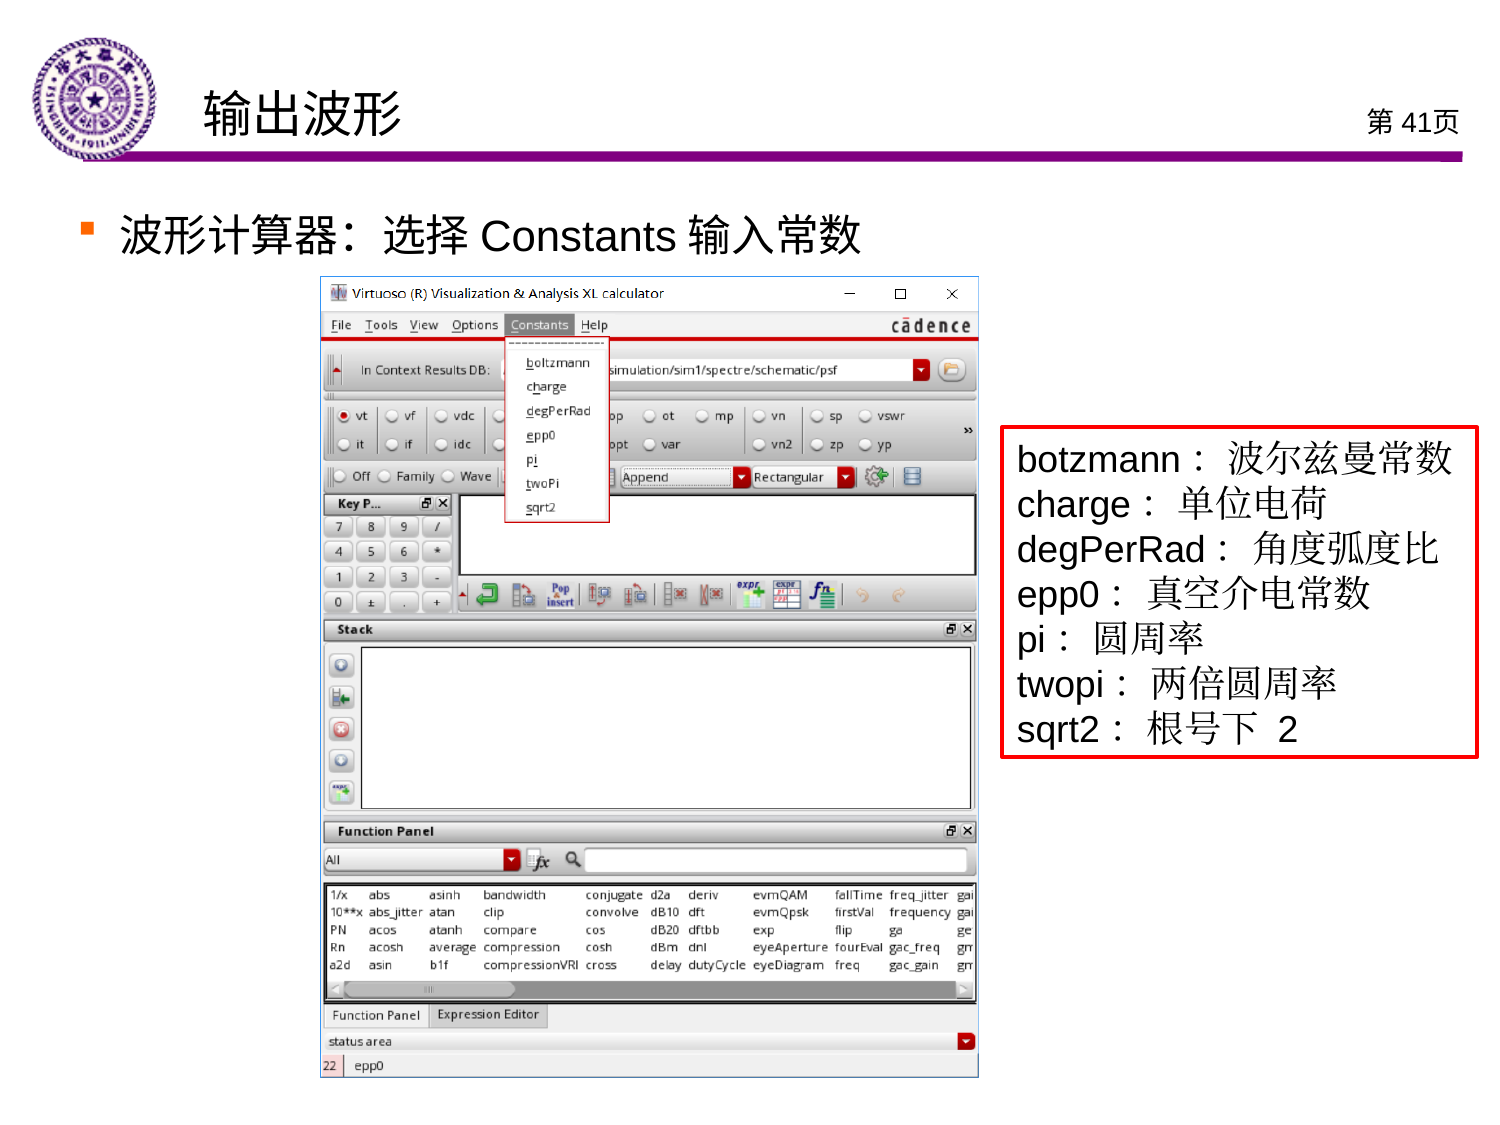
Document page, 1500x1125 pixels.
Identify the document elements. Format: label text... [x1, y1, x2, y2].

slide_number 第41页 [1099, 96, 1476, 176]
title 输出波形 [187, 62, 1238, 163]
list 波形计算器：选择Constants输入常数 [62, 199, 1463, 989]
picture [31, 24, 163, 172]
picture [320, 276, 980, 1078]
text_box botzmann：波尔兹曼常数 charge：单位电荷 degPerRad：角度弧度比 epp0：真空介电常数 pi：圆周率 twopi：两倍圆周率 sqrt2：根号下 2 [1000, 425, 1479, 759]
